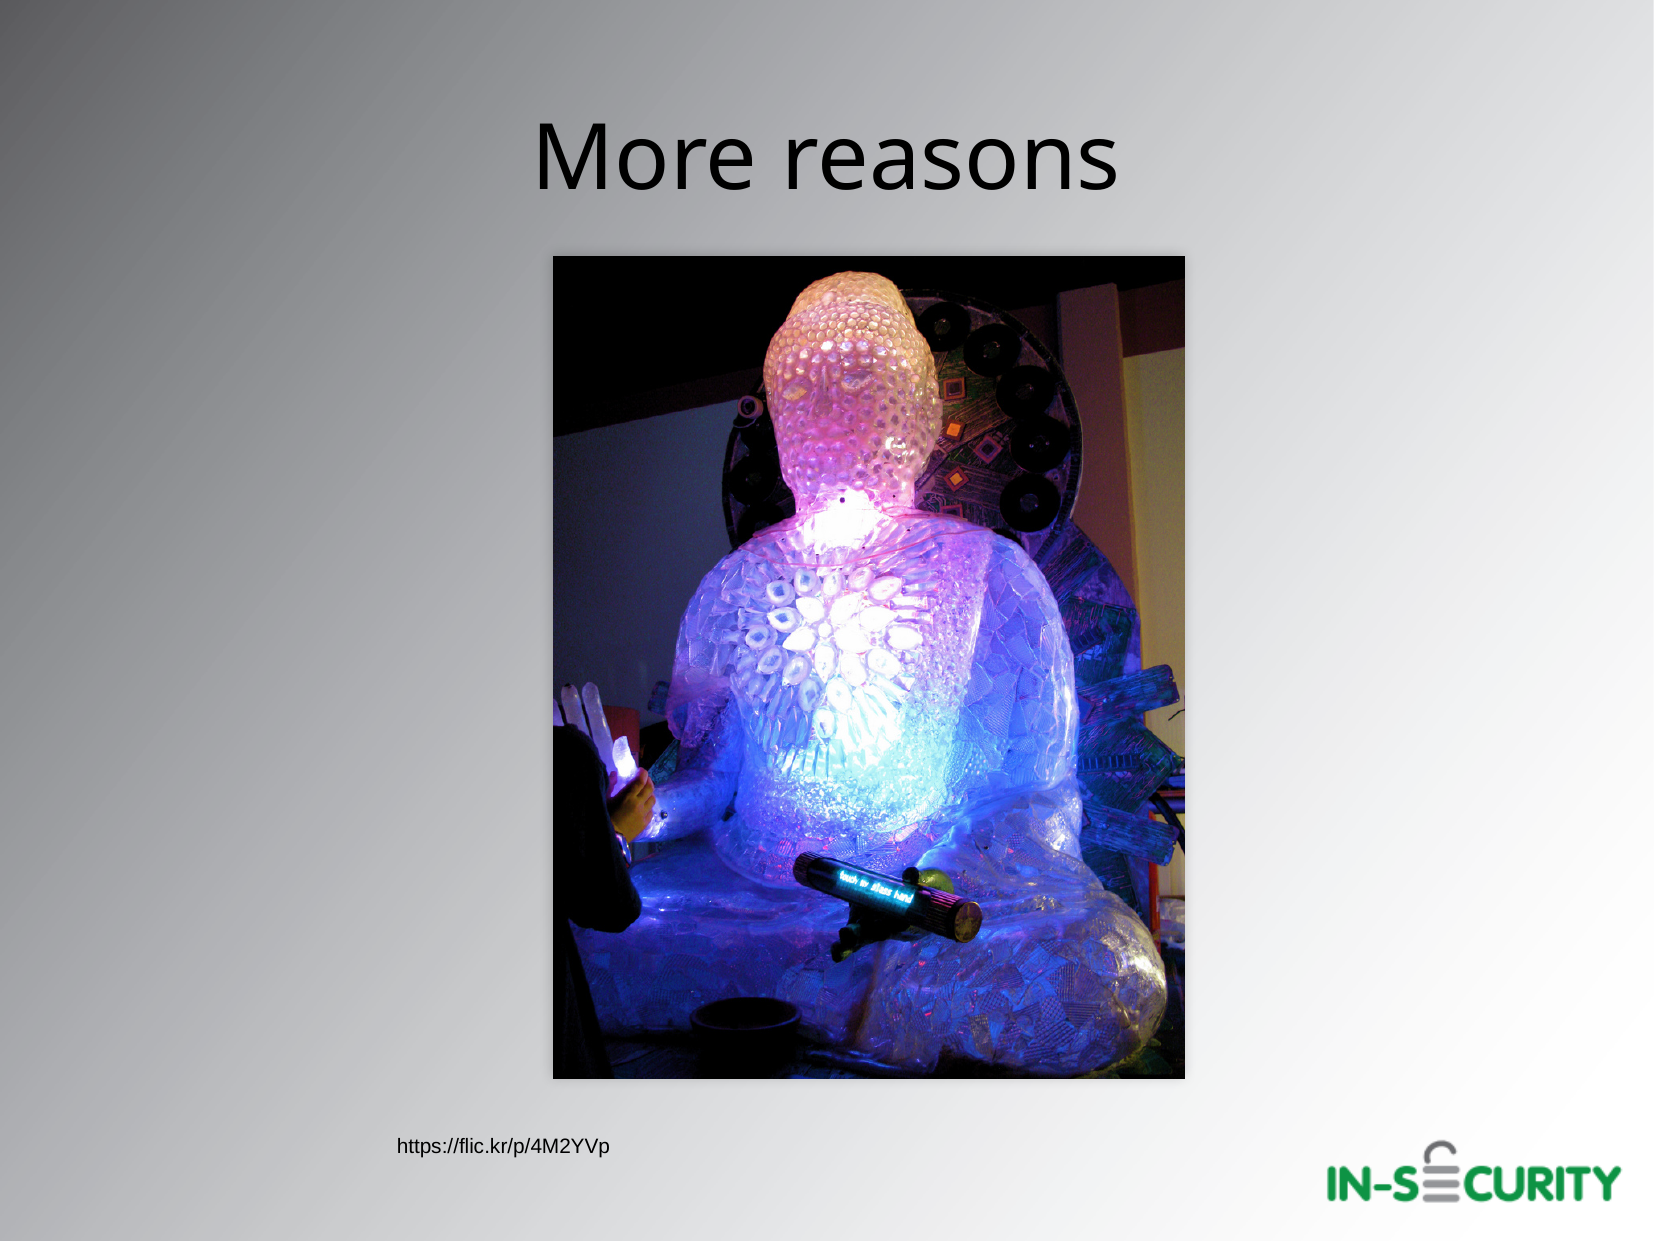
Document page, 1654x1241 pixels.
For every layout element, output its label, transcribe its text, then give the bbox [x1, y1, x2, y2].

text_box More reasons [82, 49, 1571, 257]
text_box https://flic.kr/p/4M2YVp [382, 1124, 798, 1182]
picture [553, 255, 1186, 1080]
